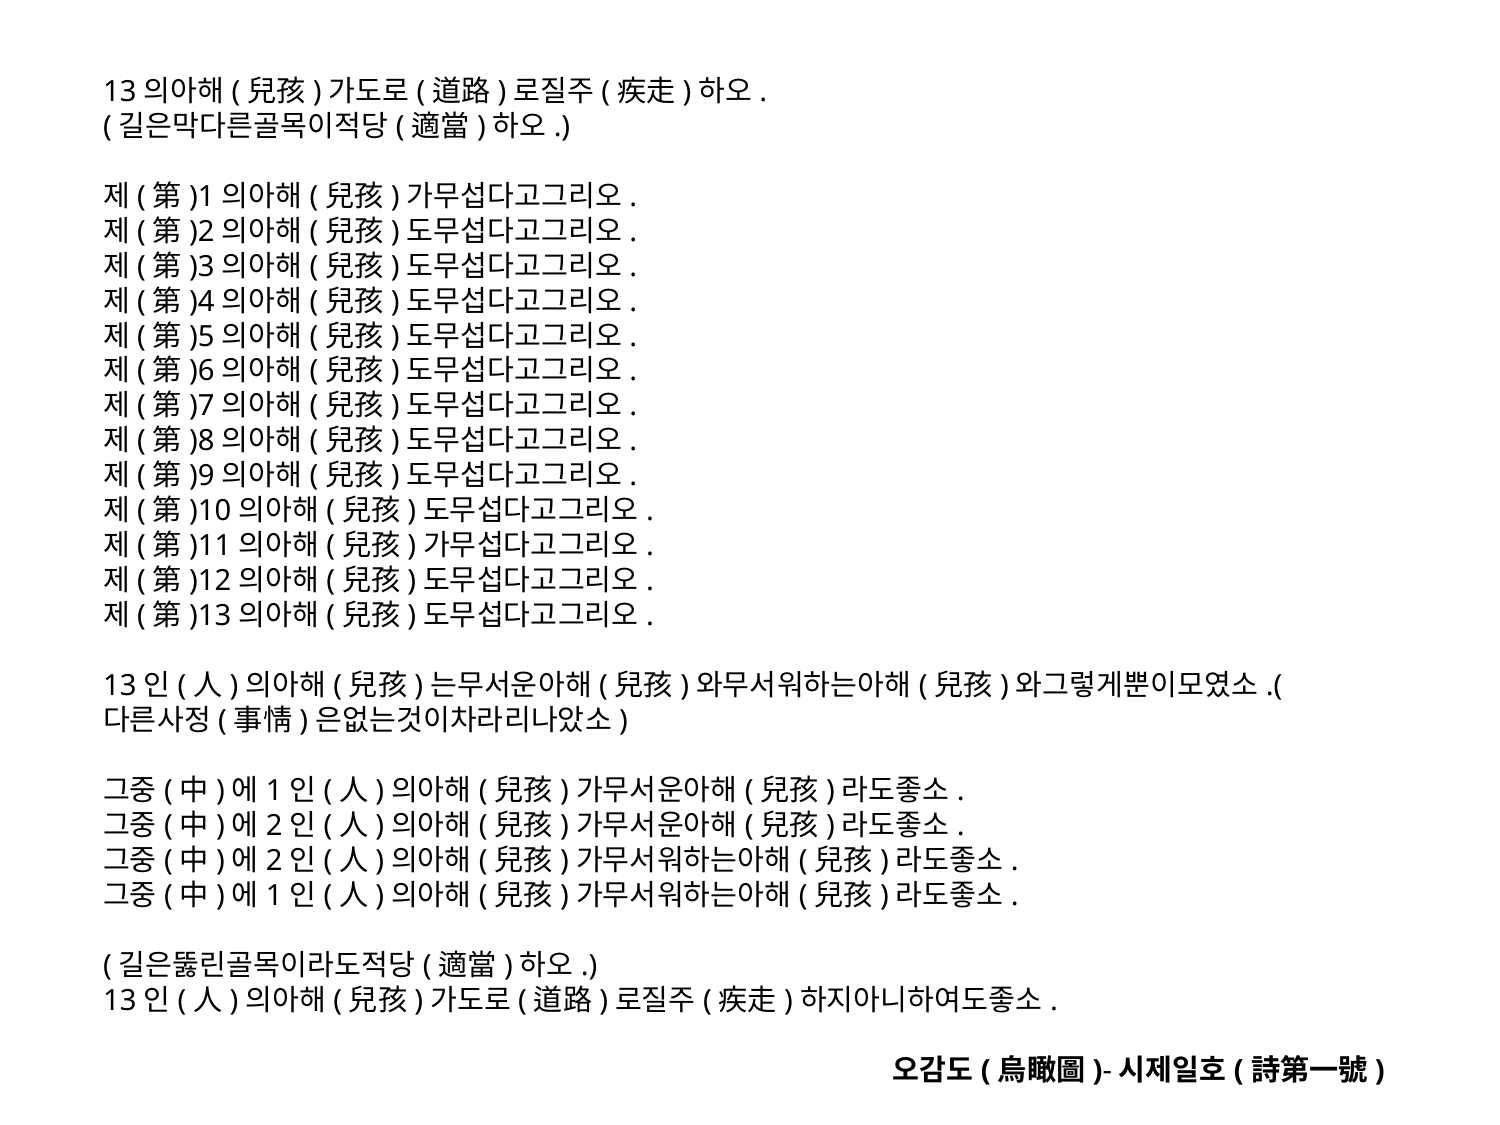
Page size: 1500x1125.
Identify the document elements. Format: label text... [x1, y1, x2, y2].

text_box 13의아해(兒孩)가도로(道路)로질주(疾走)하오. (길은막다른골목이적당(適當)하오.) 제(第)1의아해(兒孩)가무섭다고그리오. 제(第)2의아해(兒孩)도무섭다고그리오. 제(第)3의아해(兒孩)도무섭다고그리오. 제(第)4의아해(兒孩)도무섭다고그리오. 제(第)5의아해(兒孩)도무섭다고그리오. 제(第)6의아해(兒孩)도무섭다고그리오. 제(第)7의아해(兒孩)도무섭다고그리오. 제(第)8의아해(兒孩)도무섭다고그리오. 제(第)9의아해(兒孩)도무섭다고그리오. 제(第)10의아해(兒孩)도무섭다고그리오. 제(第)11의아해(兒孩)가무섭다고그리오. 제(第)12의아해(兒孩)도무섭다고그리오. 제(第)13의아해(兒孩)도무섭다고그리오. 13인(人)의아해(兒孩)는무서운아해(兒孩)와무서워하는아해(兒孩)와그렇게뿐이모였소.(다른사정(事情)은없는것이차라리나았소) 그중(中)에1인(人)의아해(兒孩)가무서운아해(兒孩)라도좋소. 그중(中)에2인(人)의아해(兒孩)가무서운아해(兒孩)라도좋소. 그중(中)에2인(人)의아해(兒孩)가무서워하는아해(兒孩)라도좋소. 그중(中)에1인(人)의아해(兒孩)가무서워하는아해(兒孩)라도좋소. (길은뚫린골목이라도적당(適當)하오.) 13인(人)의아해(兒孩)가도로(道路)로질주(疾走)하지아니하여도좋소. 오감도(烏瞰圖)-시제일호(詩第一號) [88, 64, 1400, 1125]
